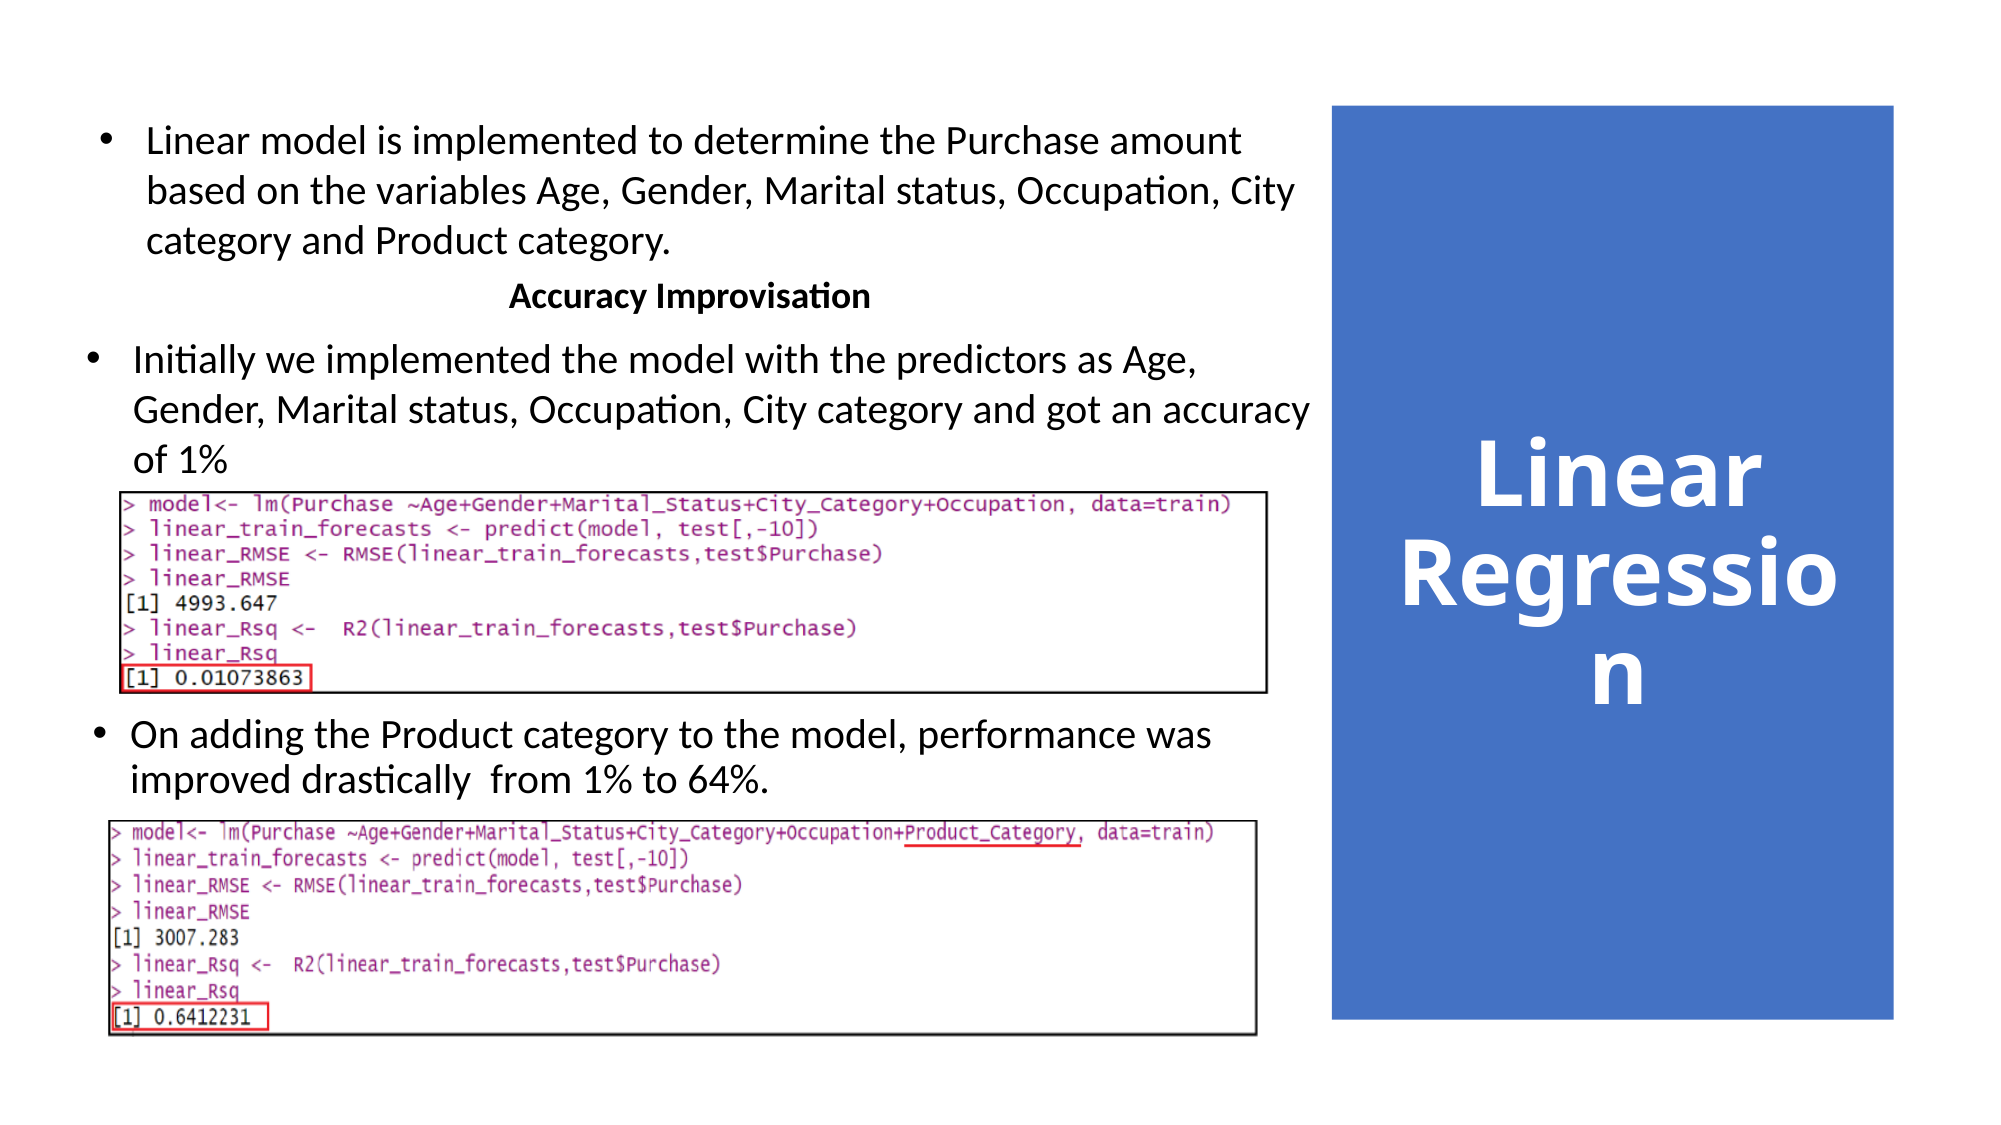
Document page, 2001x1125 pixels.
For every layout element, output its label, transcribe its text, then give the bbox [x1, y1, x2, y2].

text_box Accuracy Improvisation [493, 263, 1017, 324]
text_box On adding the Product category to the model, performance was improved drastically from 1% to 64%. [77, 704, 1342, 810]
text_box Initially we implemented the model with the predictors as Age, Gender, Marital status, Occupation, City category and got an accuracy of 1% [71, 324, 1347, 490]
picture [118, 490, 1270, 695]
text_box Linear model is implemented to determine the Purchase amount based on the variables Age, Gender, Marital status, Occupation, City category and Product category. [84, 105, 1354, 271]
text_box Linear Regression [1375, 163, 1863, 989]
picture [105, 819, 1259, 1038]
text_box [1331, 105, 1894, 1020]
